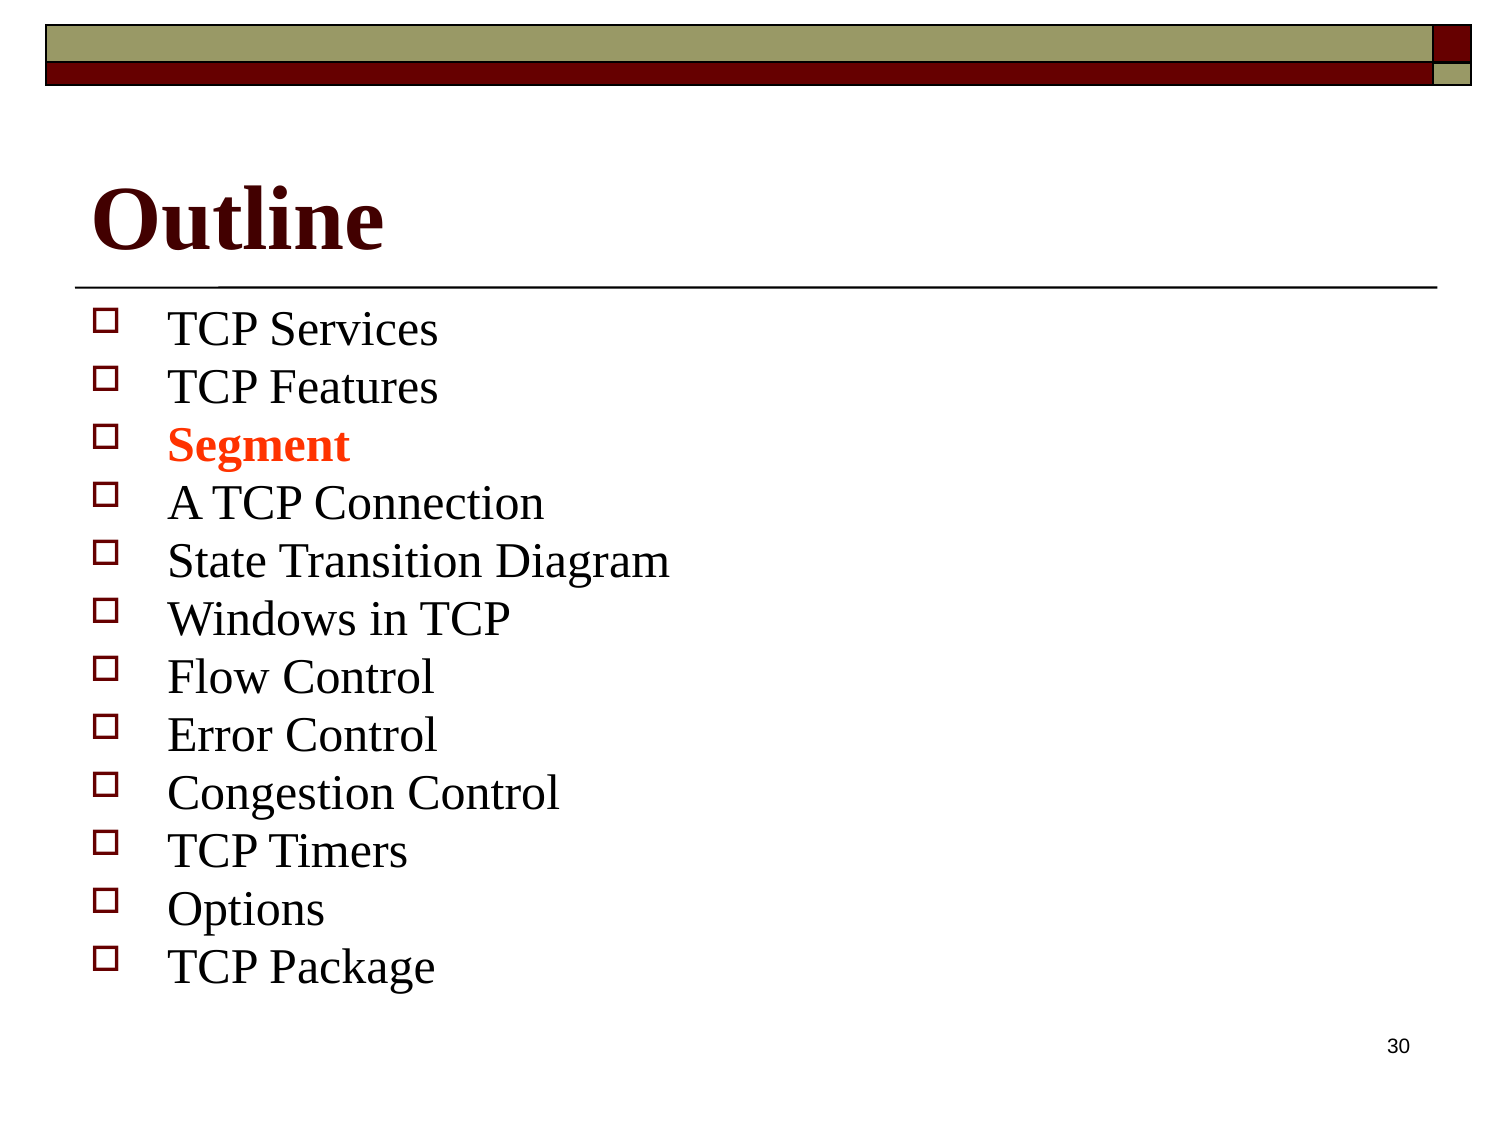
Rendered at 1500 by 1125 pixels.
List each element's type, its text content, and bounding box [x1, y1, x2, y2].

list TCP Services TCP Features Segment A TCP Connection State Transition Diagram Windows in TCP Flow Control Error Control Congestion Control TCP Timers Options TCP Package [74, 299, 1323, 1093]
title Outline [74, 87, 1426, 276]
slide_number 30 [1112, 1024, 1426, 1101]
